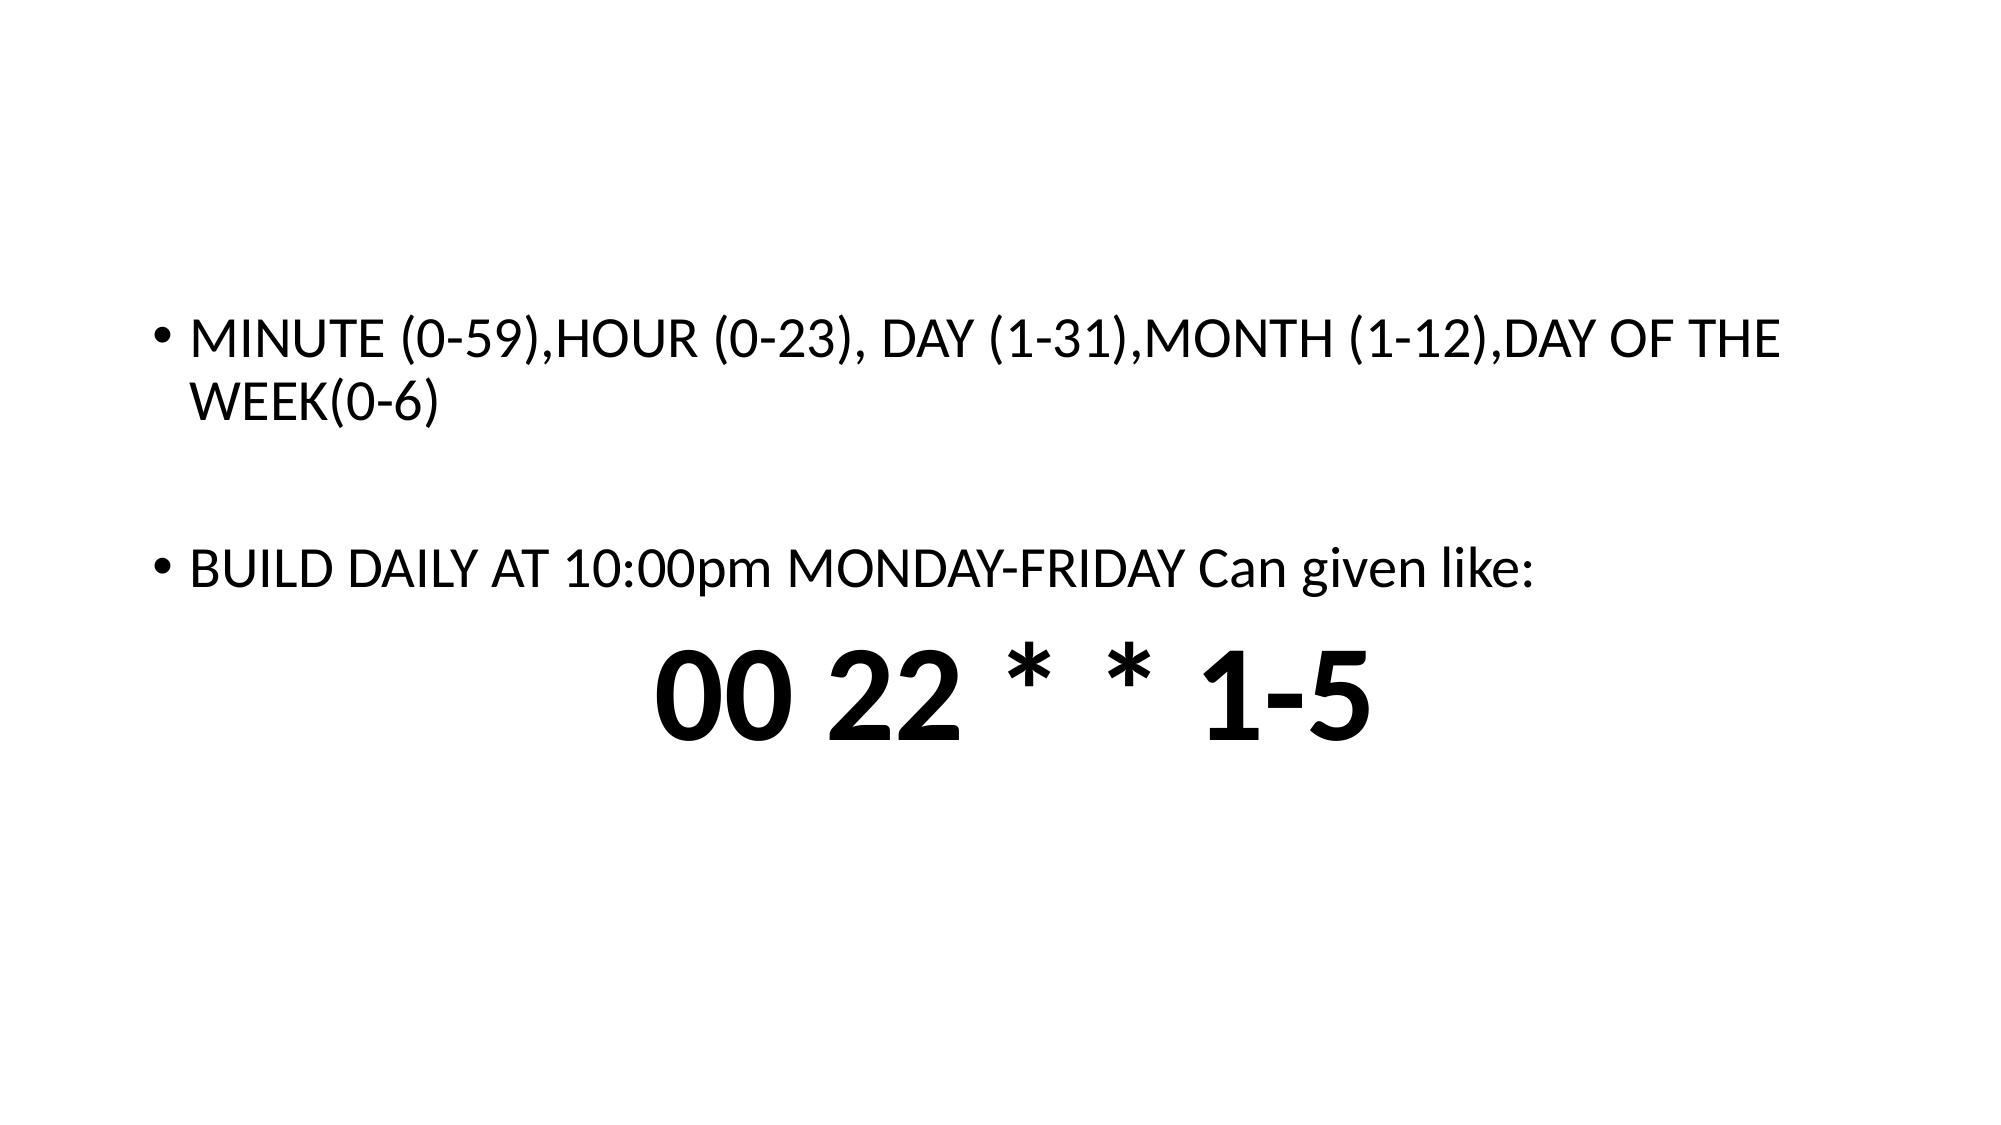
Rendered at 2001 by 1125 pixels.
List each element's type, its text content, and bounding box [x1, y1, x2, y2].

list MINUTE (0-59),HOUR (0-23), DAY (1-31),MONTH (1-12),DAY OF THE WEEK(0-6) BUILD DAILY AT 10:00pm MONDAY-FRIDAY Can given like: 00 22 * * 1-5 [137, 299, 1863, 1014]
